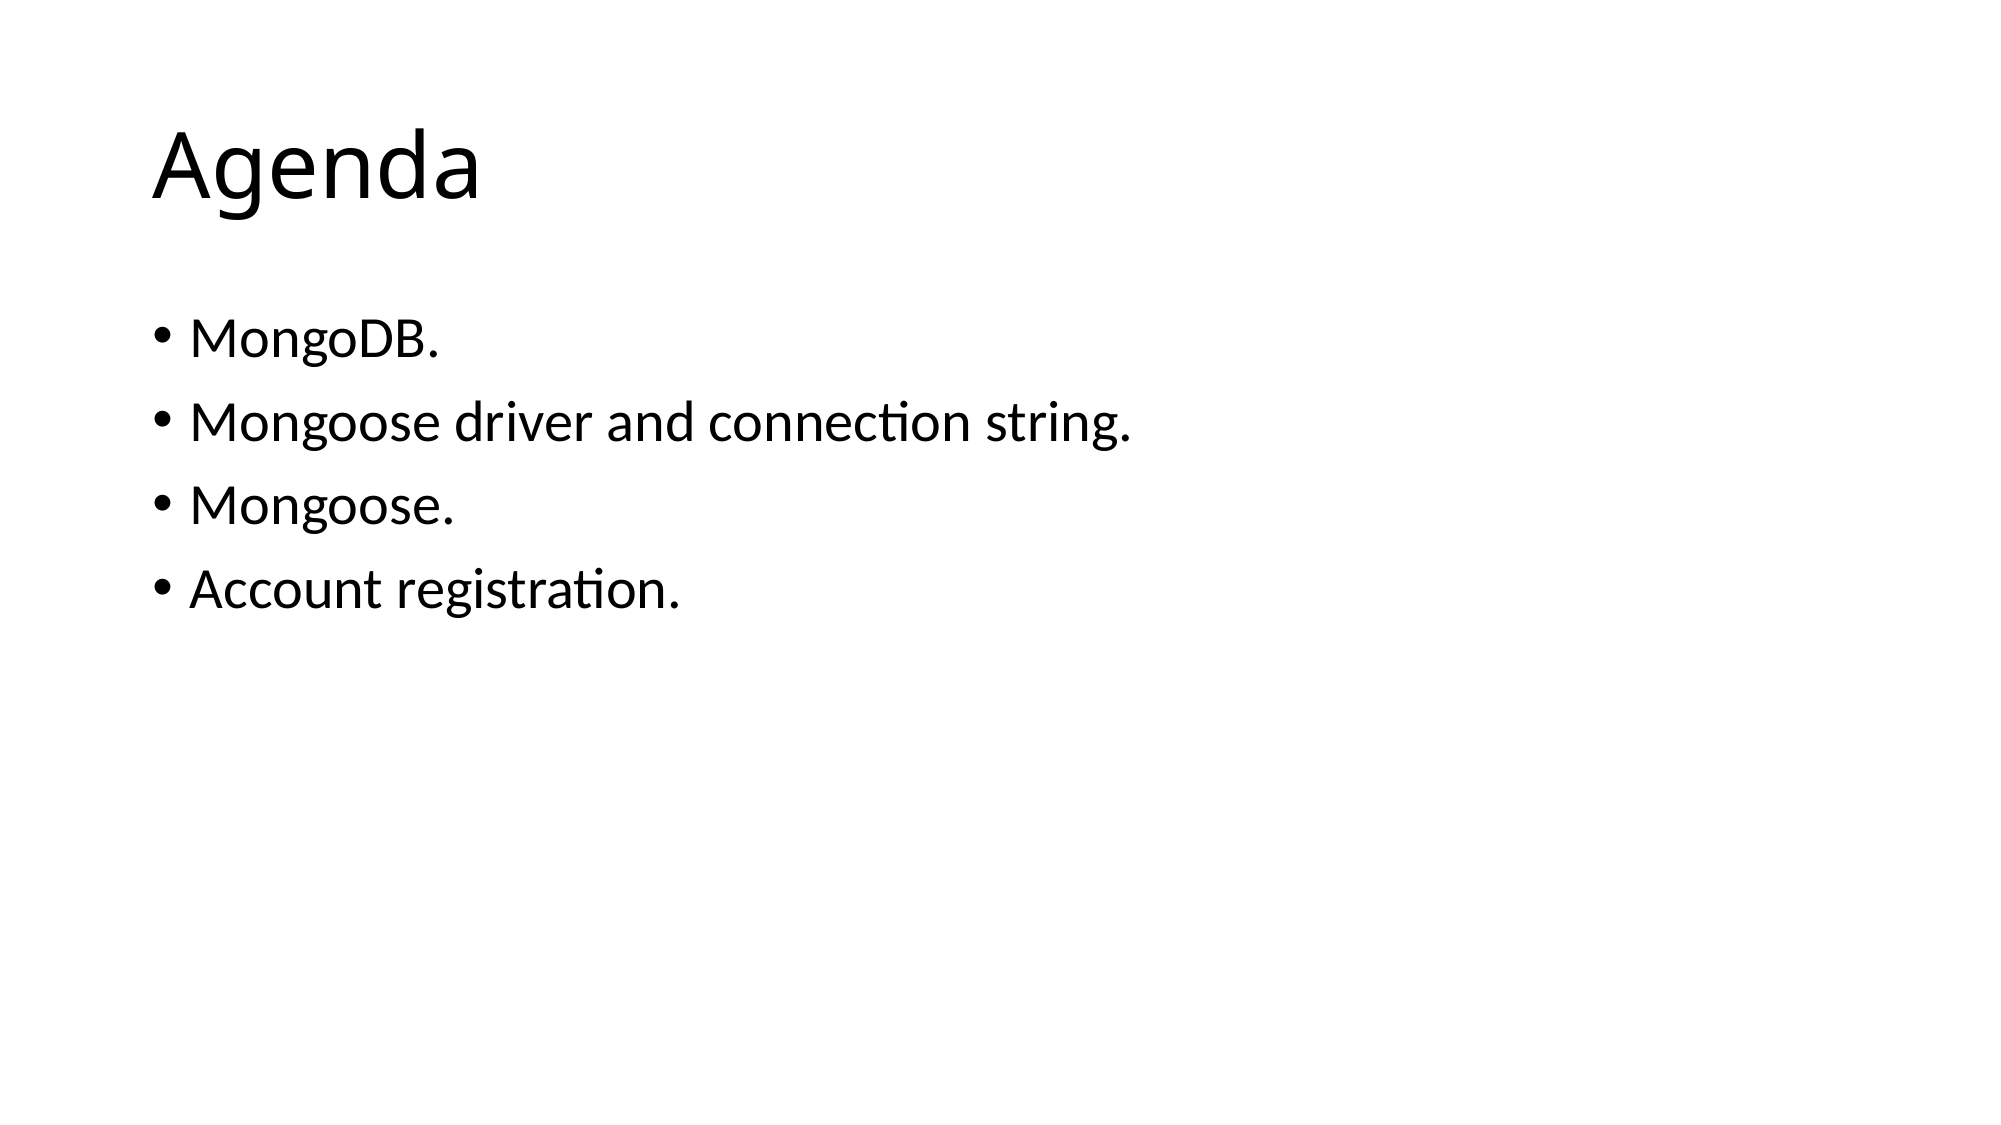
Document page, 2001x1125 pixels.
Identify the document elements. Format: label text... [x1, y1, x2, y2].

title Agenda [137, 59, 1863, 278]
list MongoDB. Mongoose driver and connection string. Mongoose. Account registration. [137, 299, 1863, 1014]
